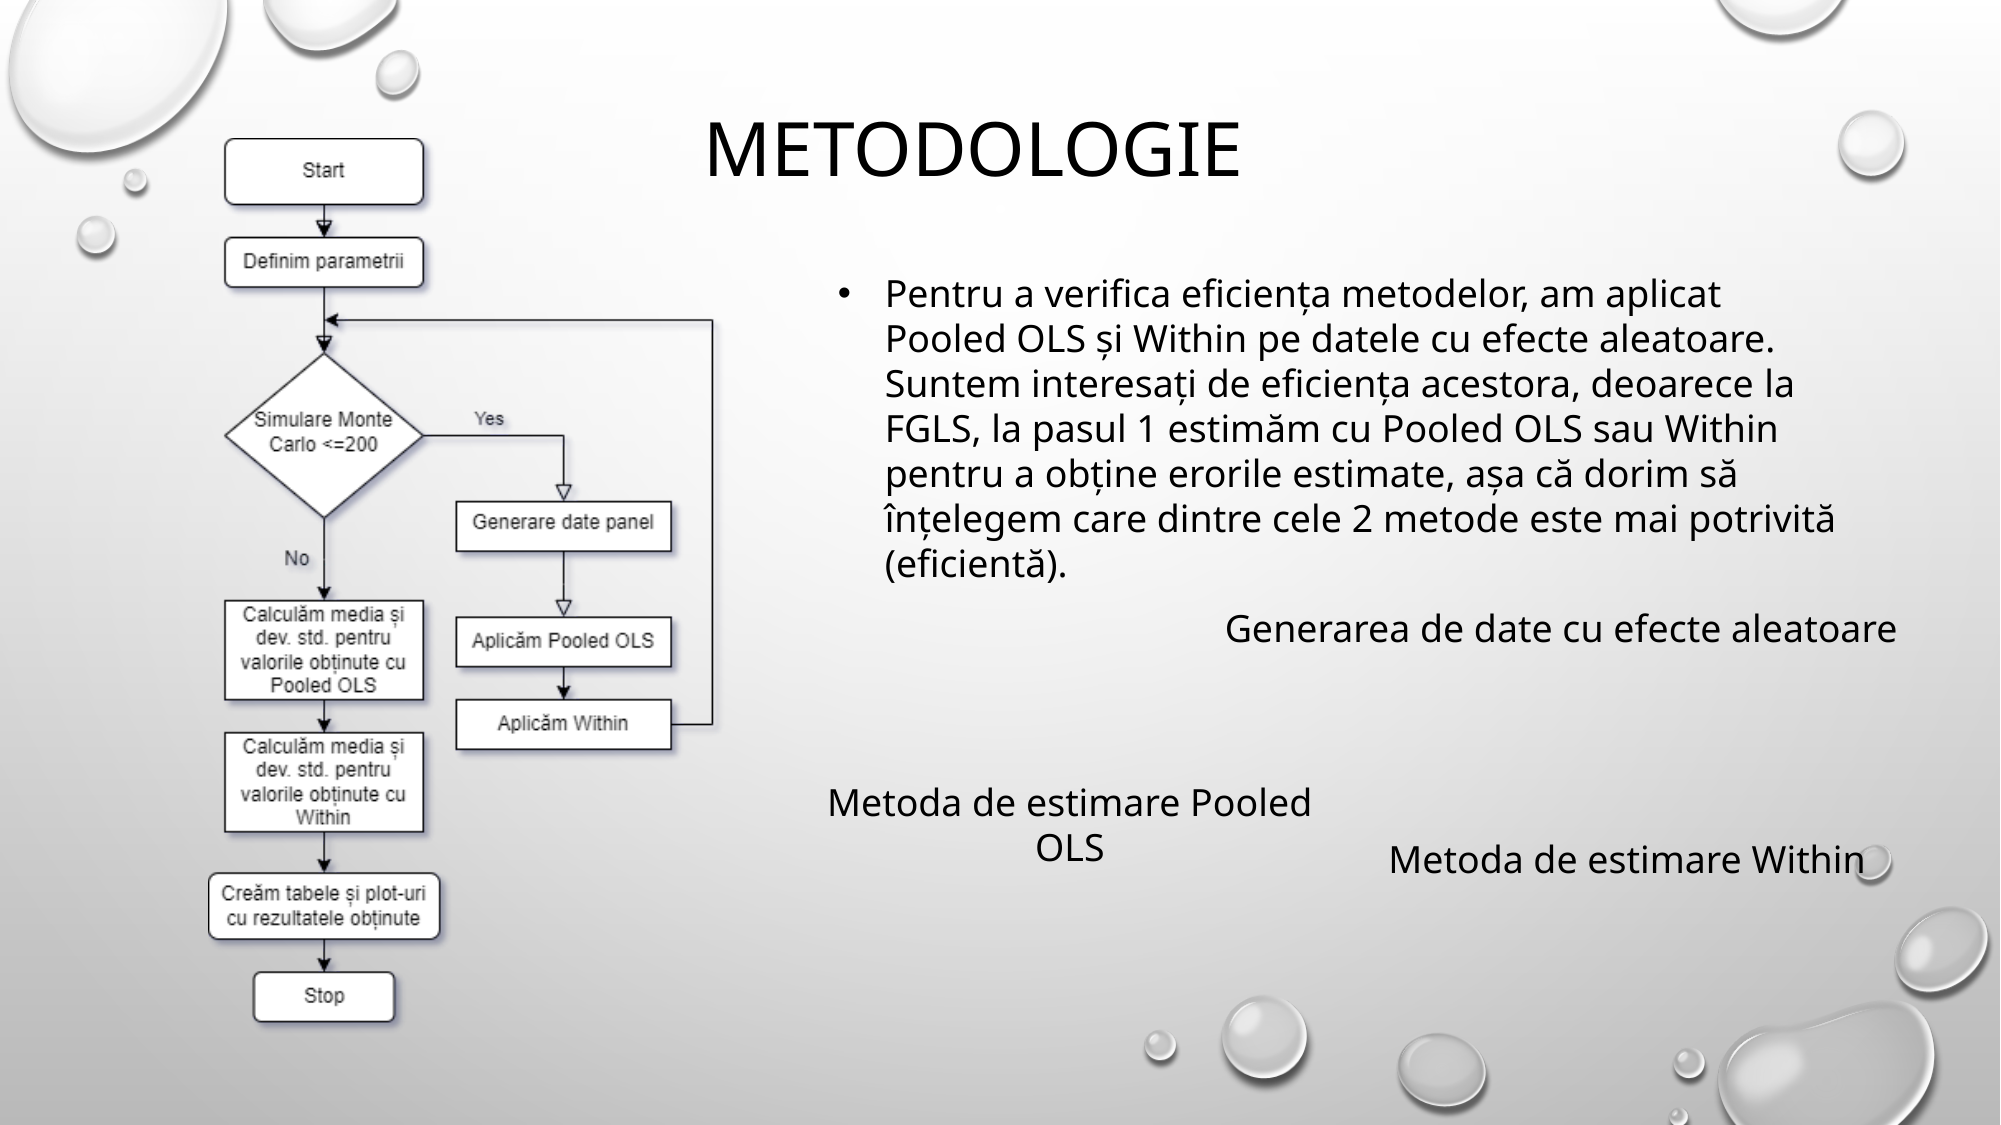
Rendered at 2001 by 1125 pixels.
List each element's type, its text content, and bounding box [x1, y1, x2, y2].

text_box Pentru a verifica eficiența metodelor, am aplicat Pooled OLS și Within pe datele cu efecte aleatoare. Suntem interesați de eficiența acestora, deoarece la FGLS, la pasul 1 estimăm cu Pooled OLS sau Within pentru a obține erorile estimate, așa că dorim să înțelegem care dintre cele 2 metode este mai potrivită (eficientă). [823, 262, 1853, 638]
title Metodologie [155, 70, 1791, 235]
picture [0, 0, 2000, 1125]
